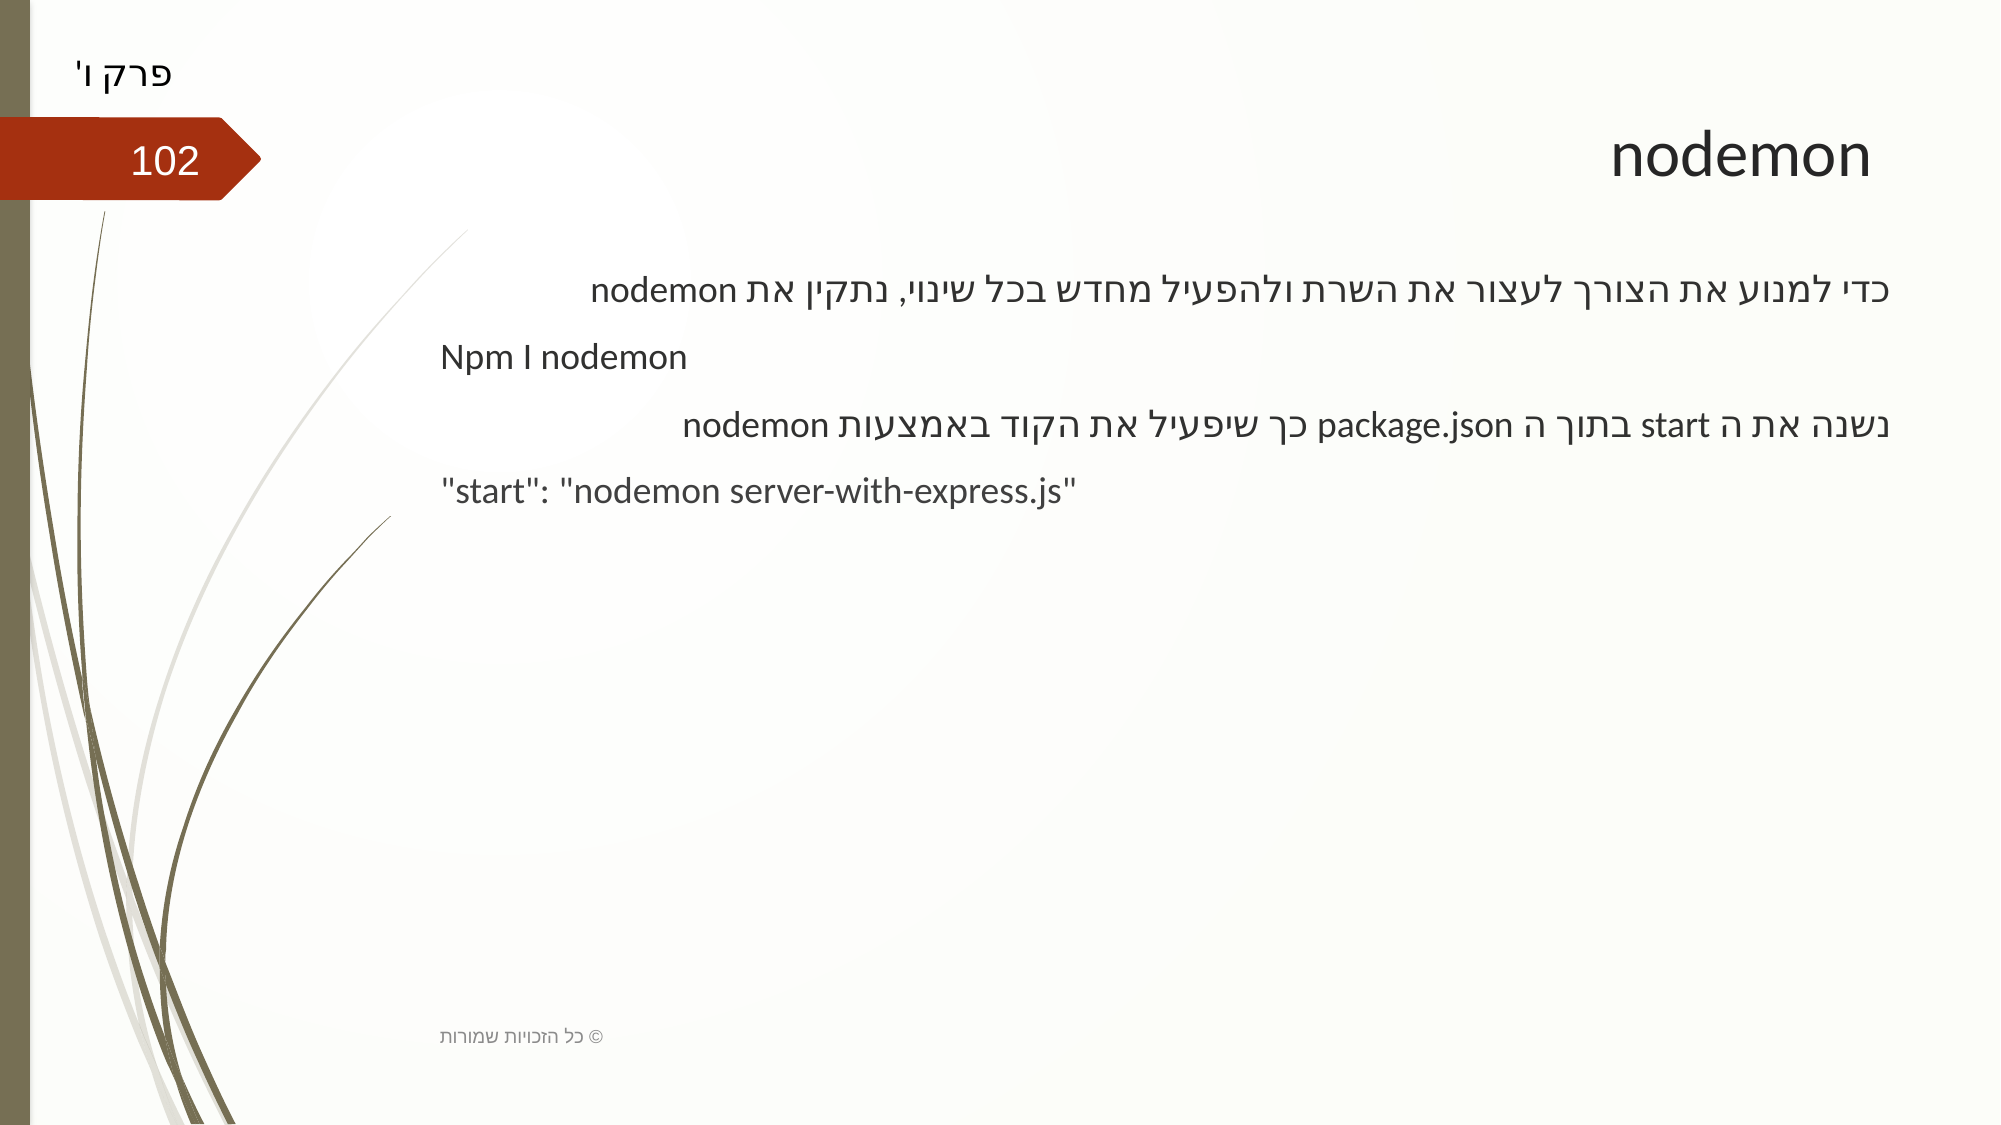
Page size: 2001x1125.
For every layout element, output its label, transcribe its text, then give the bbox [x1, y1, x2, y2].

text_box פרק ו' [0, 41, 188, 102]
footer כל הזכויות שמורות © [424, 1006, 1675, 1067]
list כדי למנוע את הצורך לעצור את השרת ולהפעיל מחדש בכל שינוי, נתקין את nodemon Npm I nodemon נשנה את ה start בתוך ה package.json כך שיפעיל את הקוד באמצעות nodemon "start": "nodemon server-with-express.js" [425, 234, 1907, 1096]
title nodemon [425, 102, 1888, 206]
slide_number 102 [87, 129, 216, 190]
